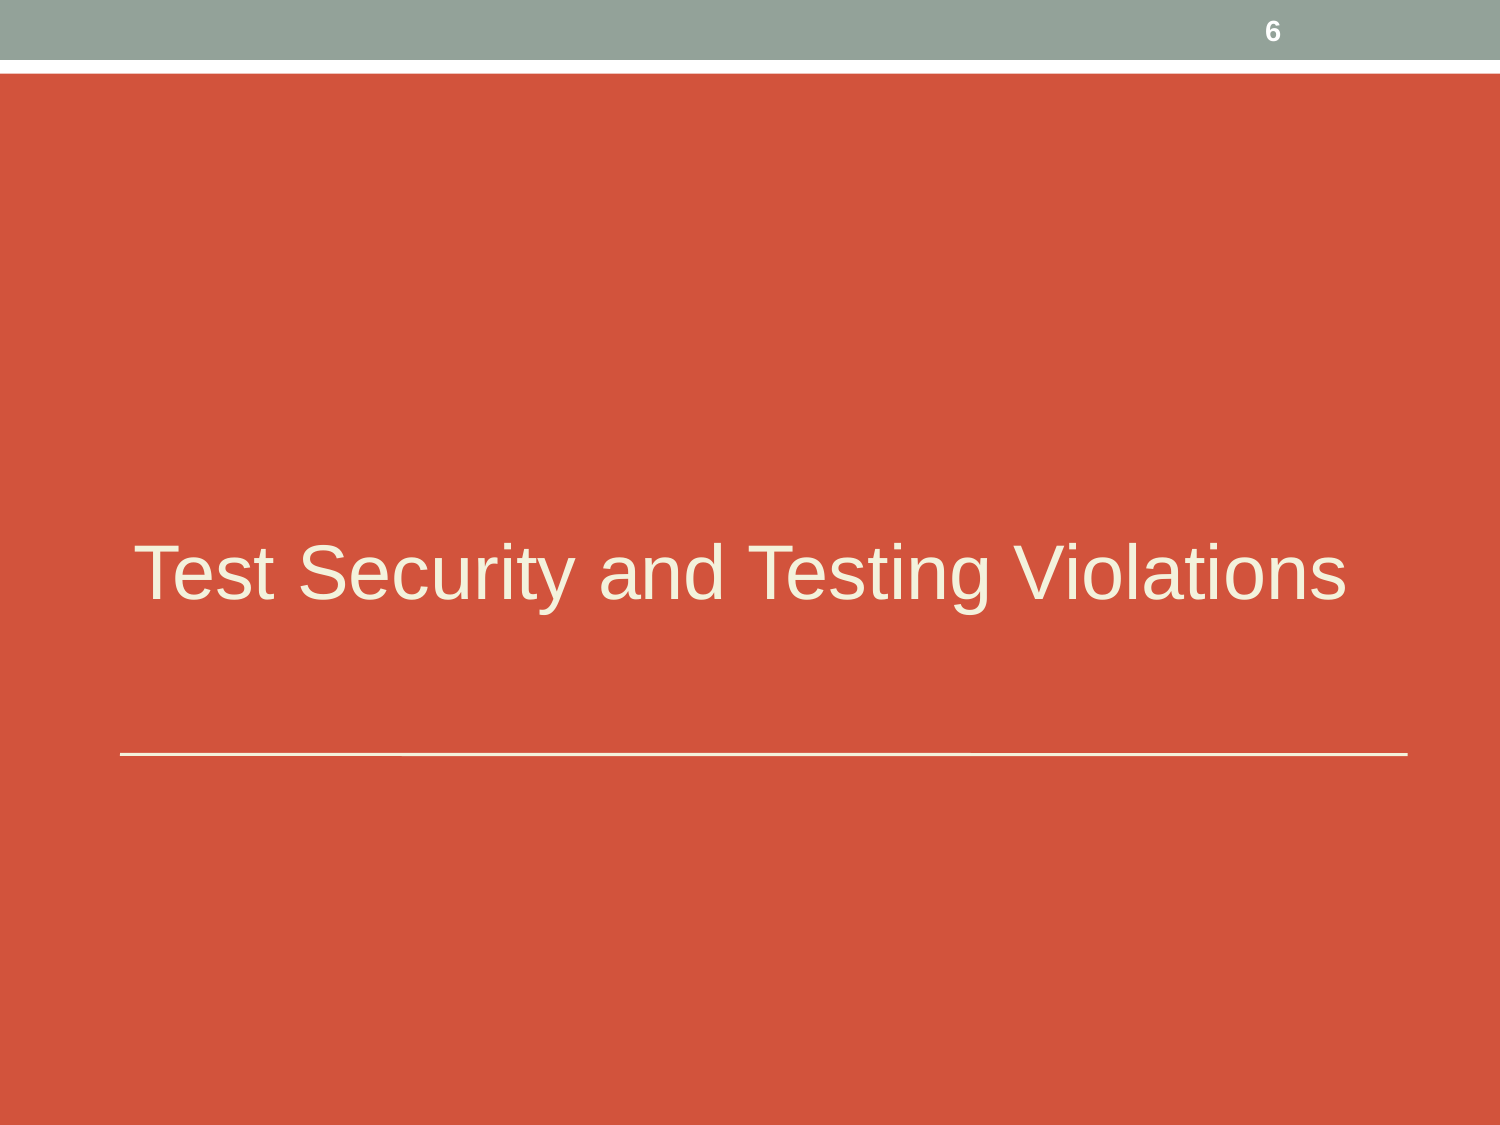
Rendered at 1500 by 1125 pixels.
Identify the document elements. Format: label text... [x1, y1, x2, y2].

list Test Security and Testing Violations [118, 450, 1394, 688]
slide_number 6 [1250, 3, 1425, 57]
